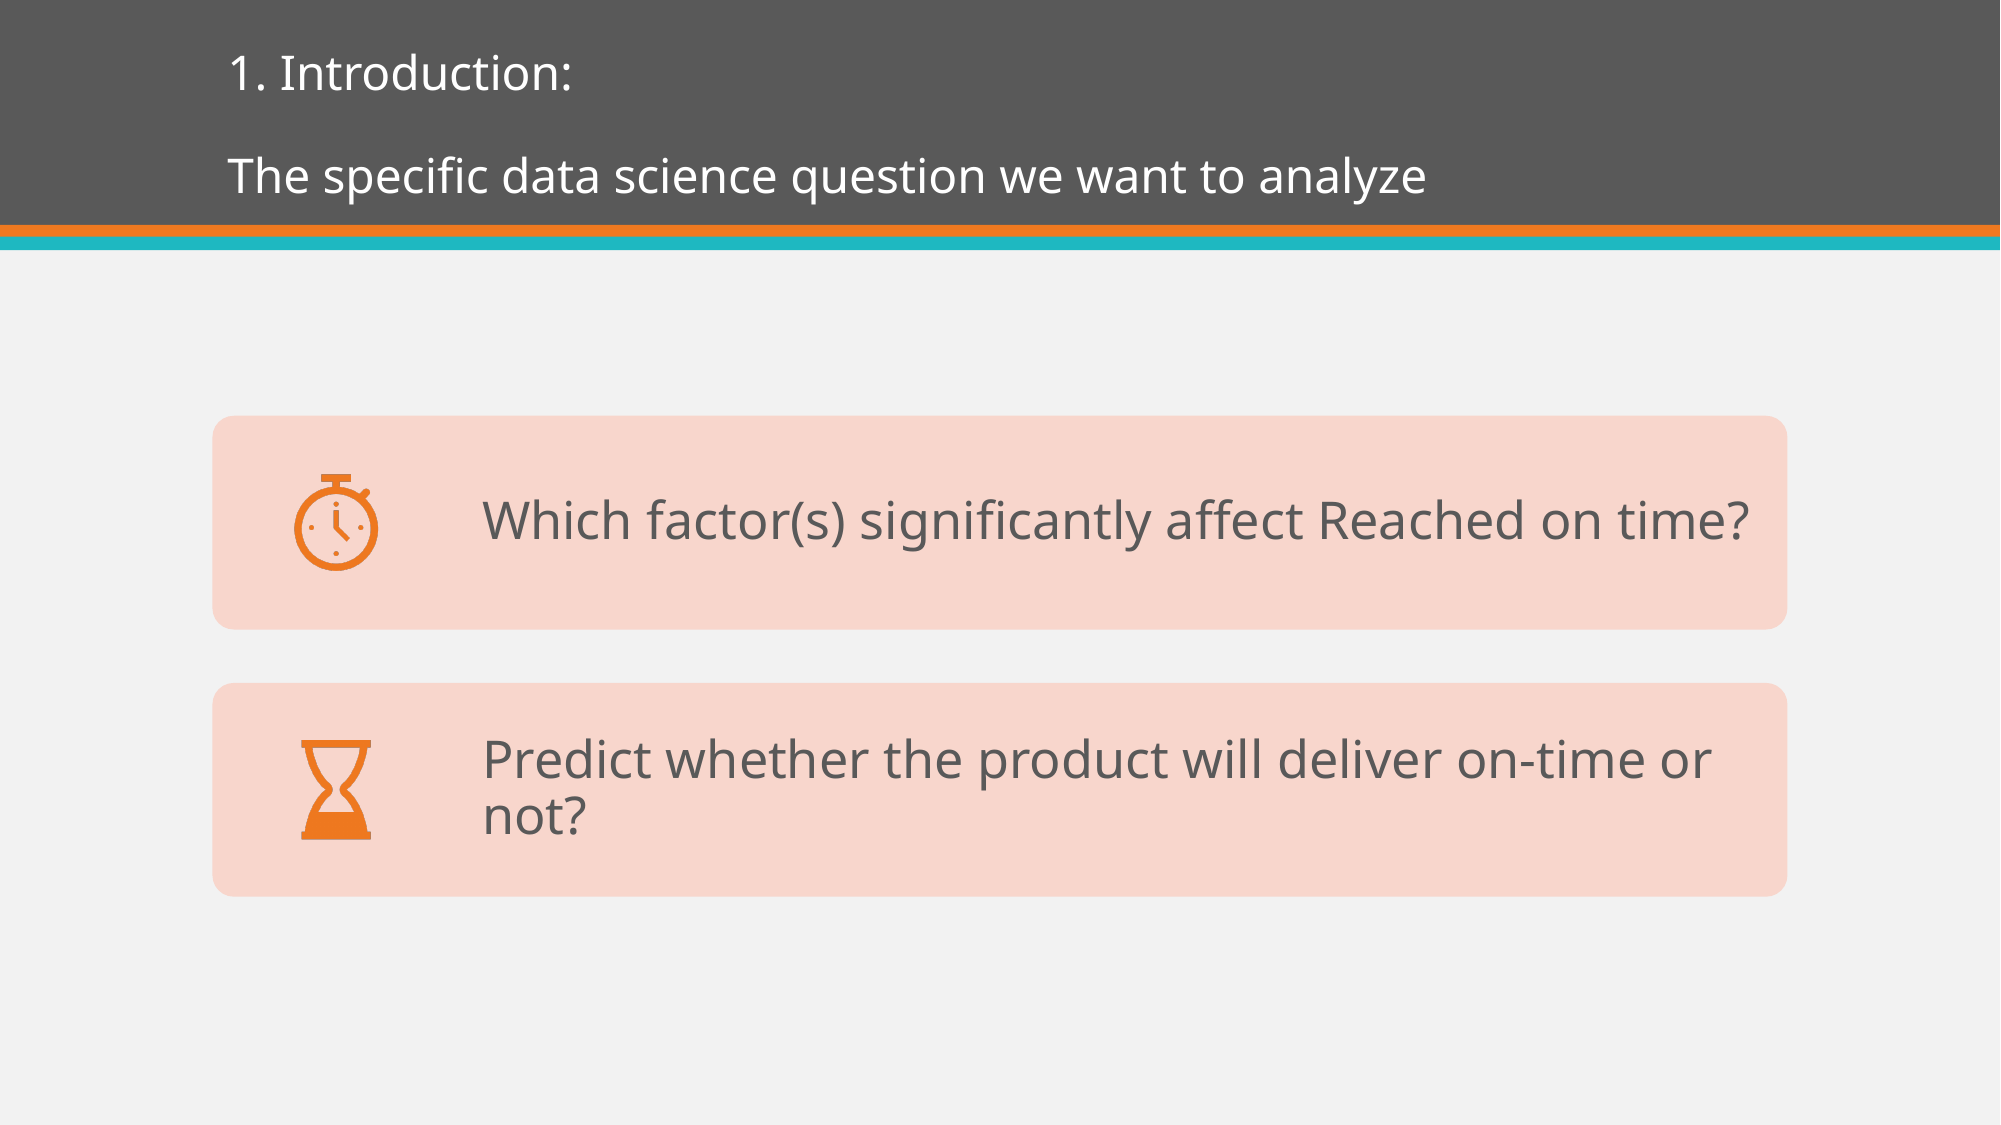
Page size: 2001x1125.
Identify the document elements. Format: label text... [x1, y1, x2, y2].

title 1. Introduction: The specific data science question we want to analyze [212, 41, 1788, 212]
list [212, 299, 1788, 1013]
